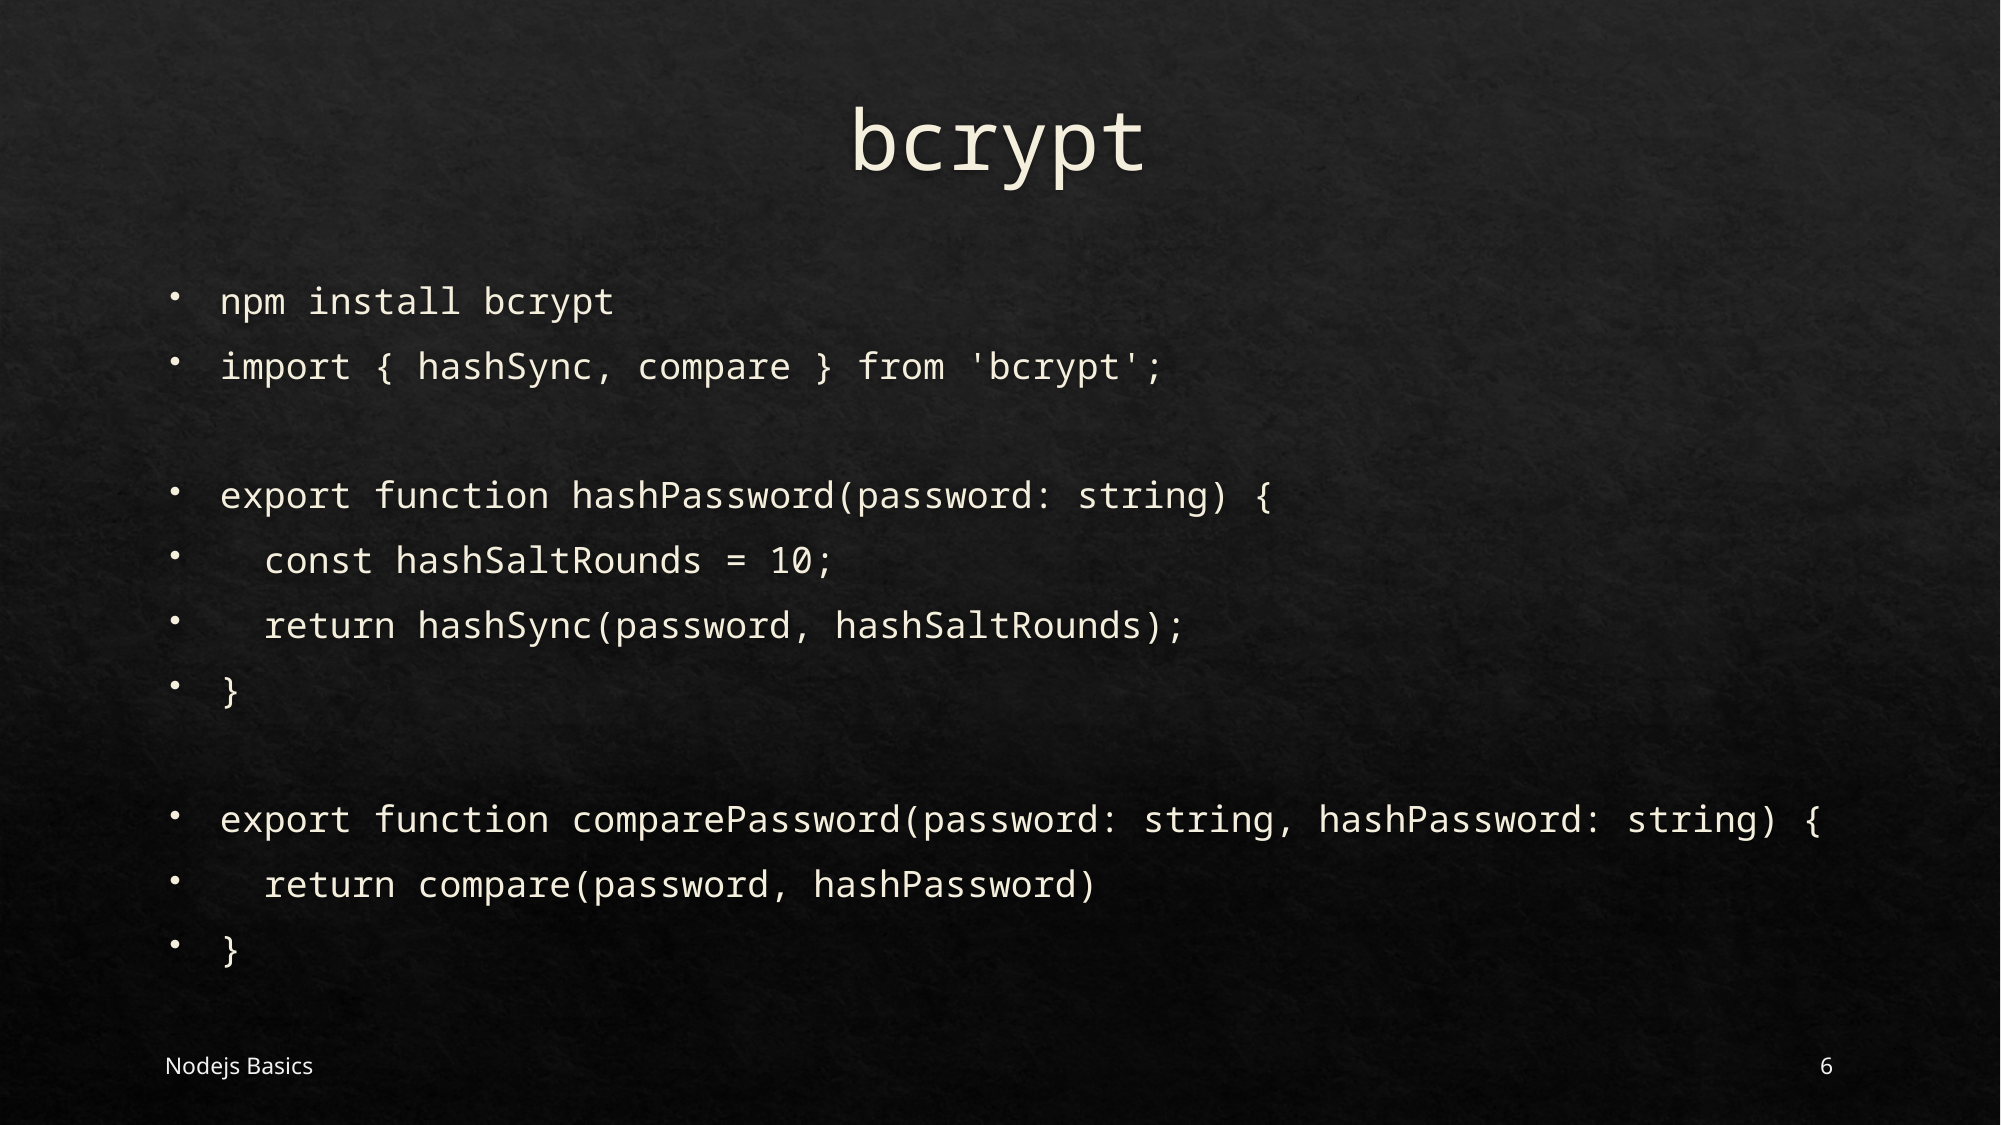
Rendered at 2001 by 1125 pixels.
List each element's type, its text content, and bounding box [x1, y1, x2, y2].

title bcrypt [149, 39, 1849, 247]
footer Nodejs Basics [149, 1037, 1245, 1098]
list npm install bcrypt import { hashSync, compare } from 'bcrypt'; export function hashPassword(password: string) { const hashSaltRounds = 10; return hashSync(password, hashSaltRounds); } export function comparePassword(password: string, hashPassword: string) { return compare(password, hashPassword) } [149, 265, 1849, 1020]
slide_number 6 [1724, 1037, 1849, 1098]
